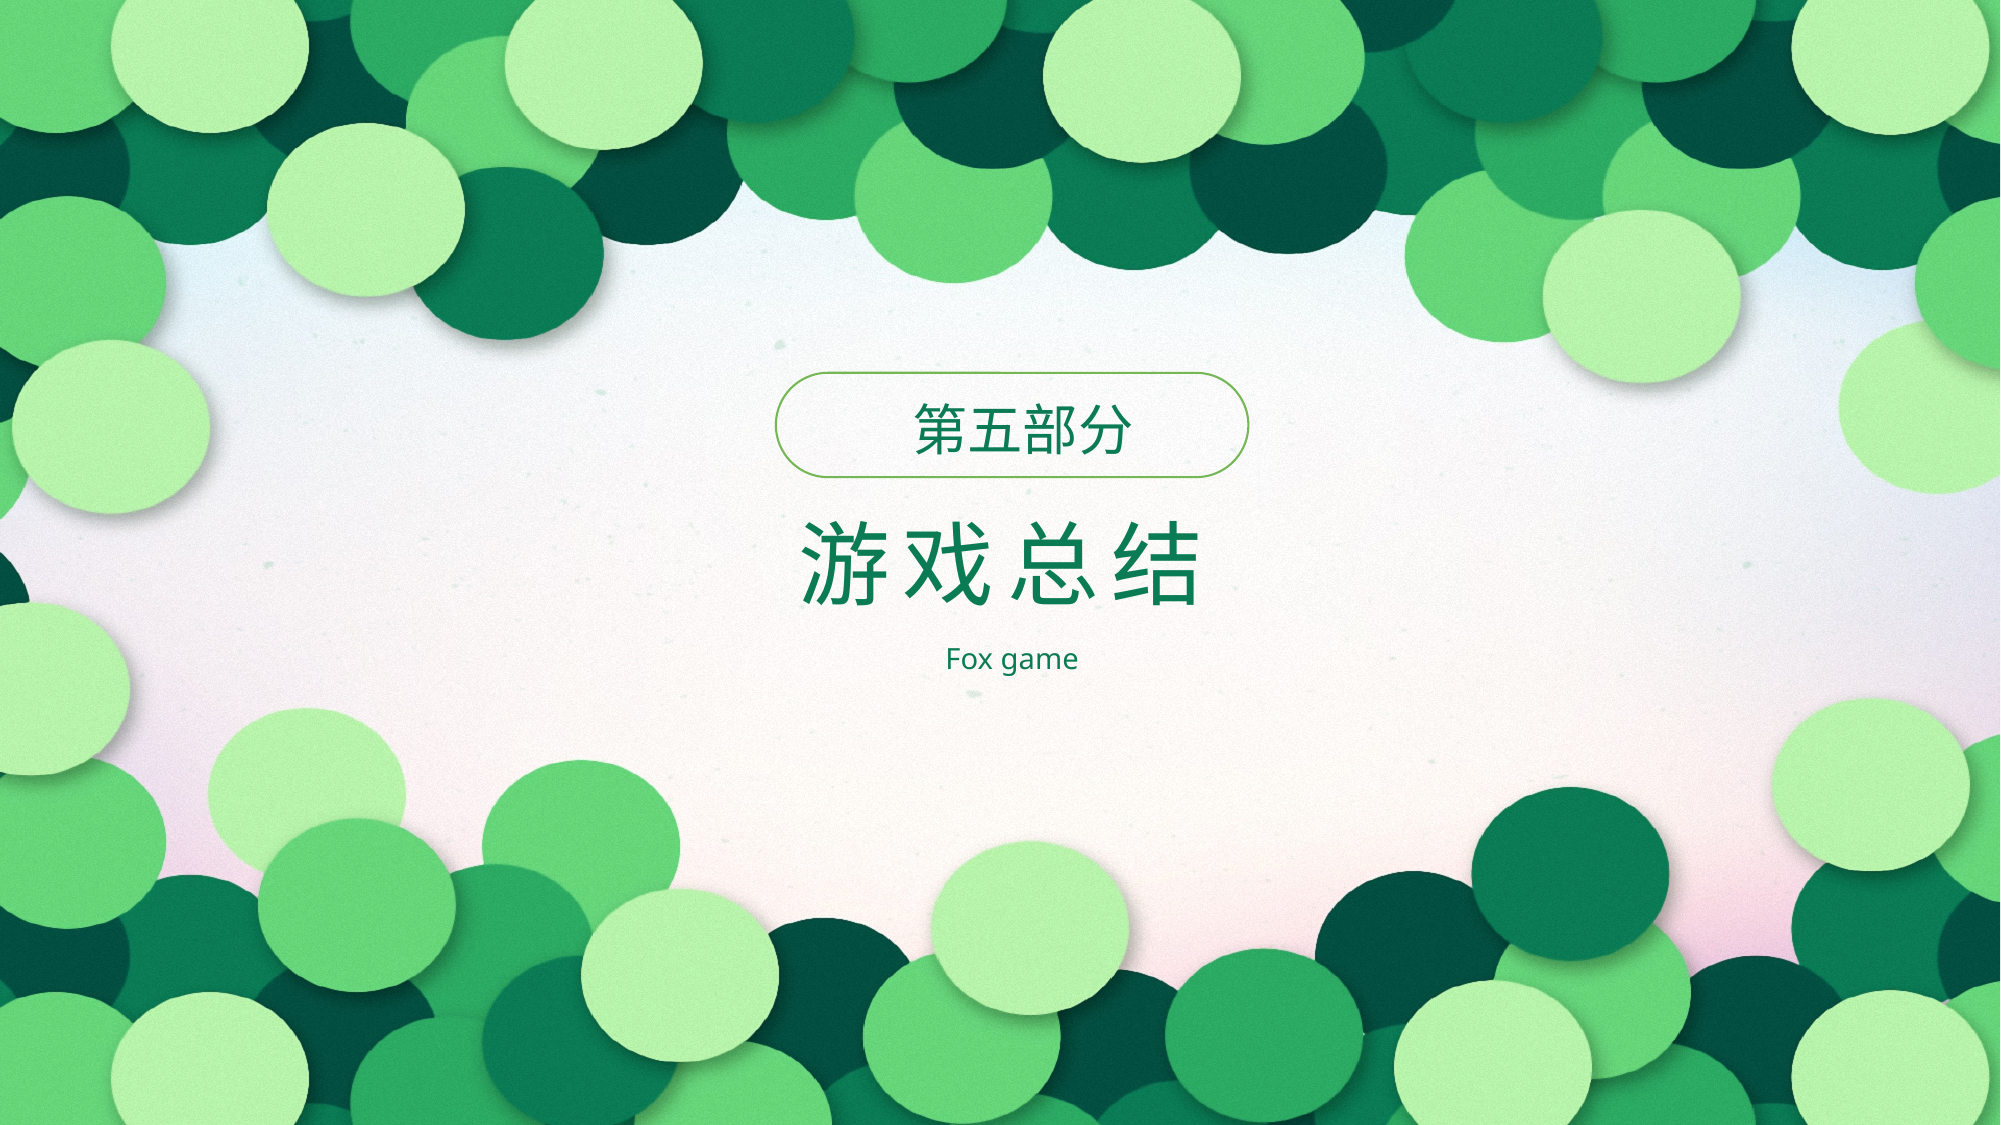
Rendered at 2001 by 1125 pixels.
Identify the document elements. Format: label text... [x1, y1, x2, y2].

picture [0, 0, 2001, 1125]
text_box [775, 372, 1249, 478]
text_box Fox game [696, 633, 1329, 683]
text_box 游戏总结 [784, 499, 1219, 624]
